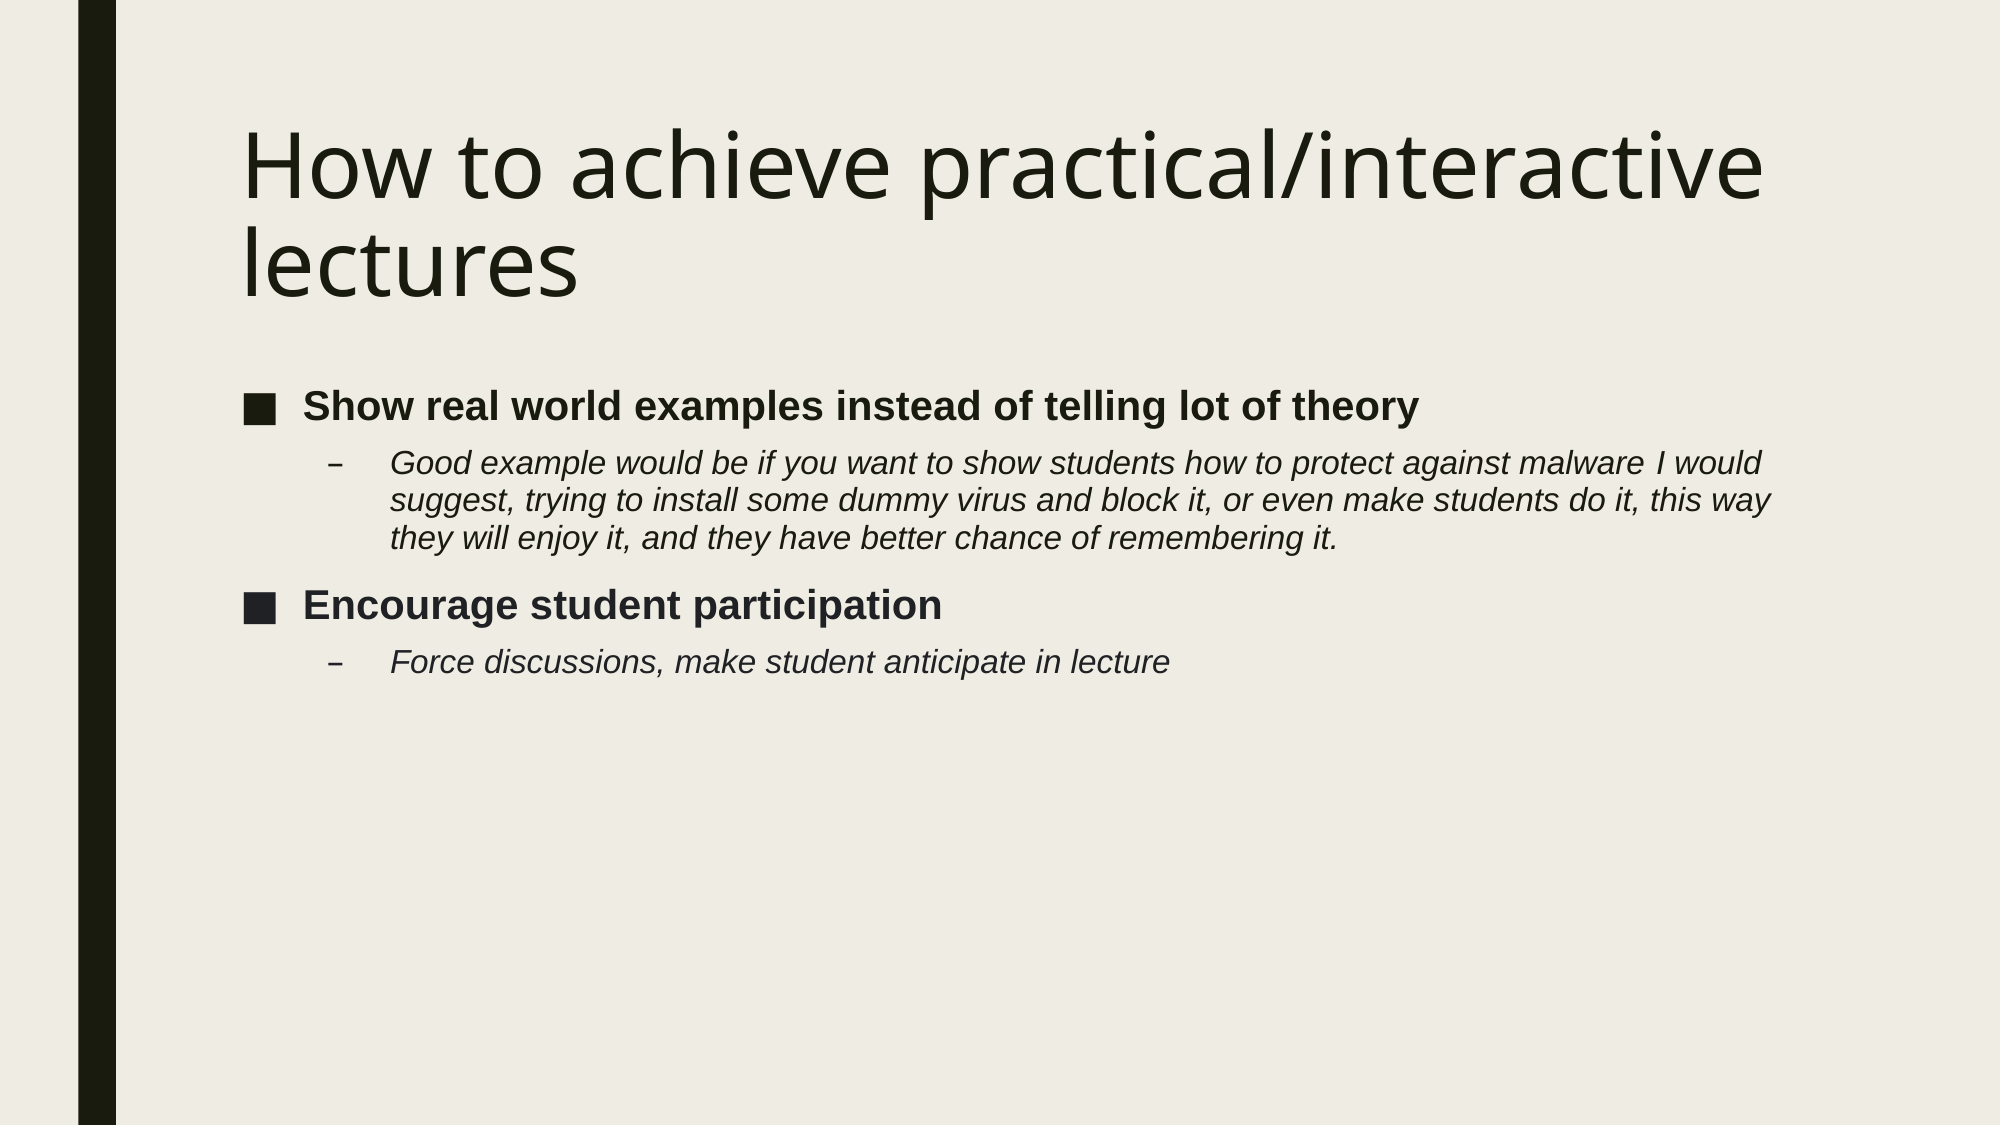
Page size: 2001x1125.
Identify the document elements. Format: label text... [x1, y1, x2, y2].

title How to achieve practical/interactive lectures [225, 112, 1800, 357]
list Show real world examples instead of telling lot of theory Good example would be if you want to show students how to protect against malware I would suggest, trying to install some dummy virus and block it, or even make students do it, this way they will enjoy it, and they have better chance of remembering it. Encourage student participation Force discussions, make student anticipate in lecture [225, 375, 1800, 963]
